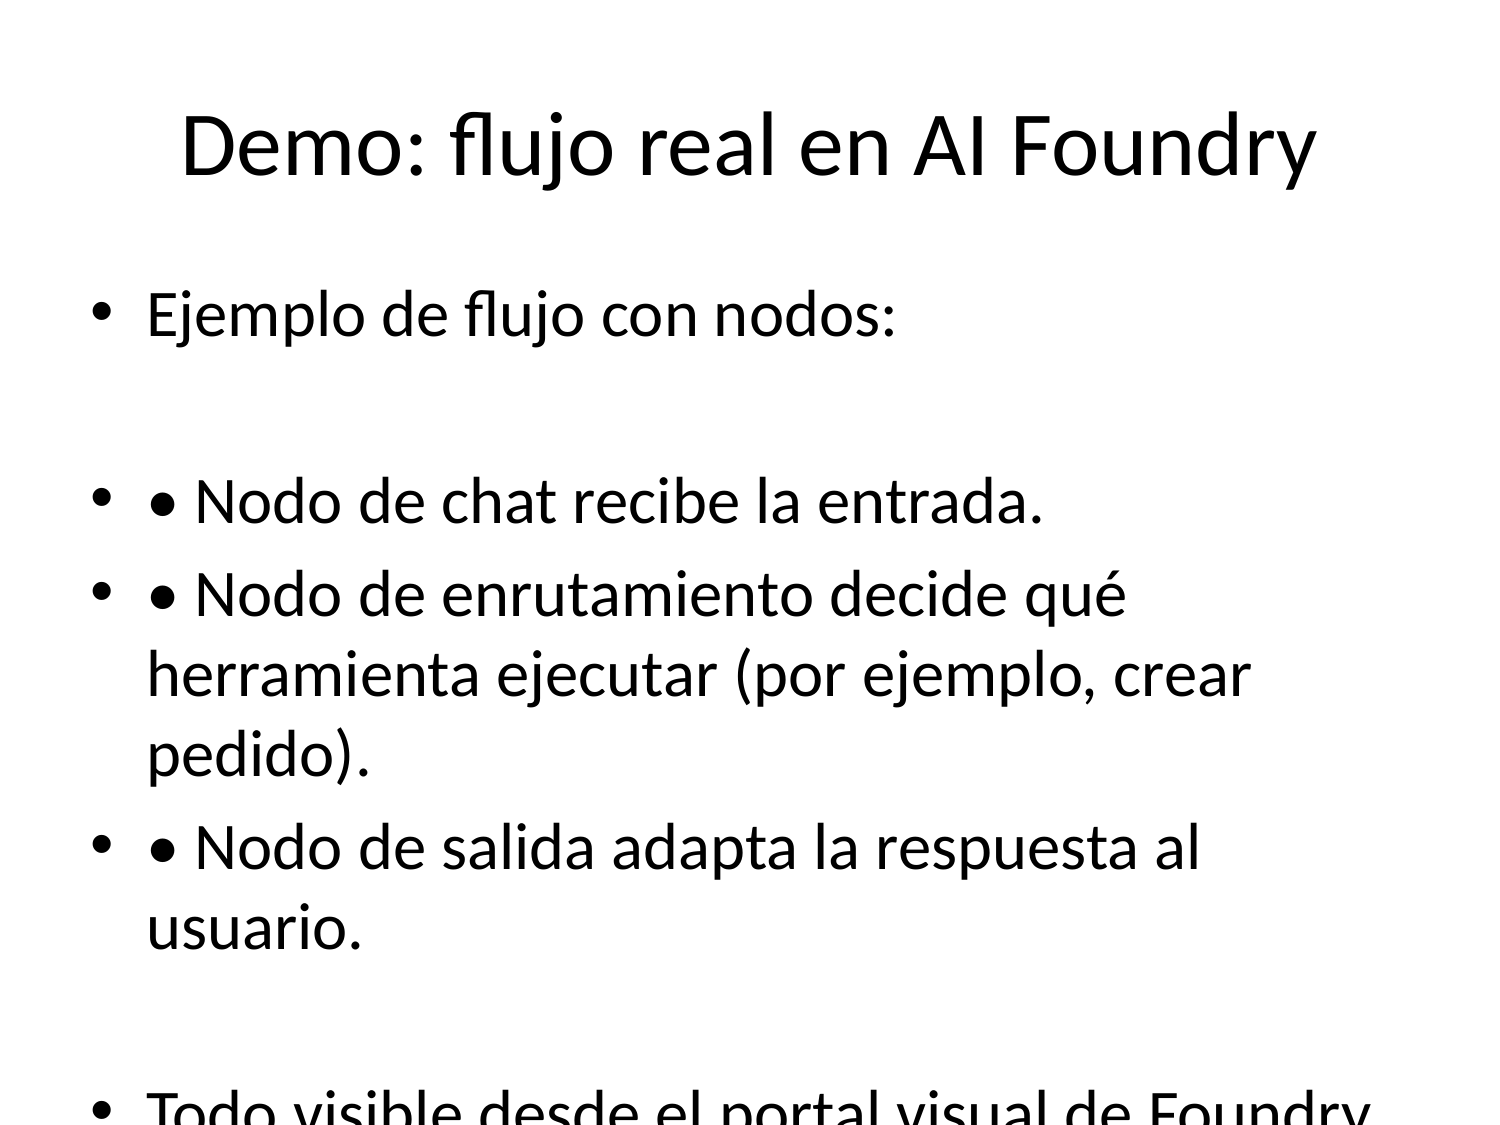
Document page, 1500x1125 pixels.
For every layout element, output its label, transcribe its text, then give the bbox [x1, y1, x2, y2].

title Demo: flujo real en AI Foundry [75, 45, 1425, 233]
list Ejemplo de flujo con nodos: • Nodo de chat recibe la entrada. • Nodo de enrutamiento decide qué herramienta ejecutar (por ejemplo, crear pedido). • Nodo de salida adapta la respuesta al usuario. Todo visible desde el portal visual de Foundry. [75, 262, 1425, 1005]
